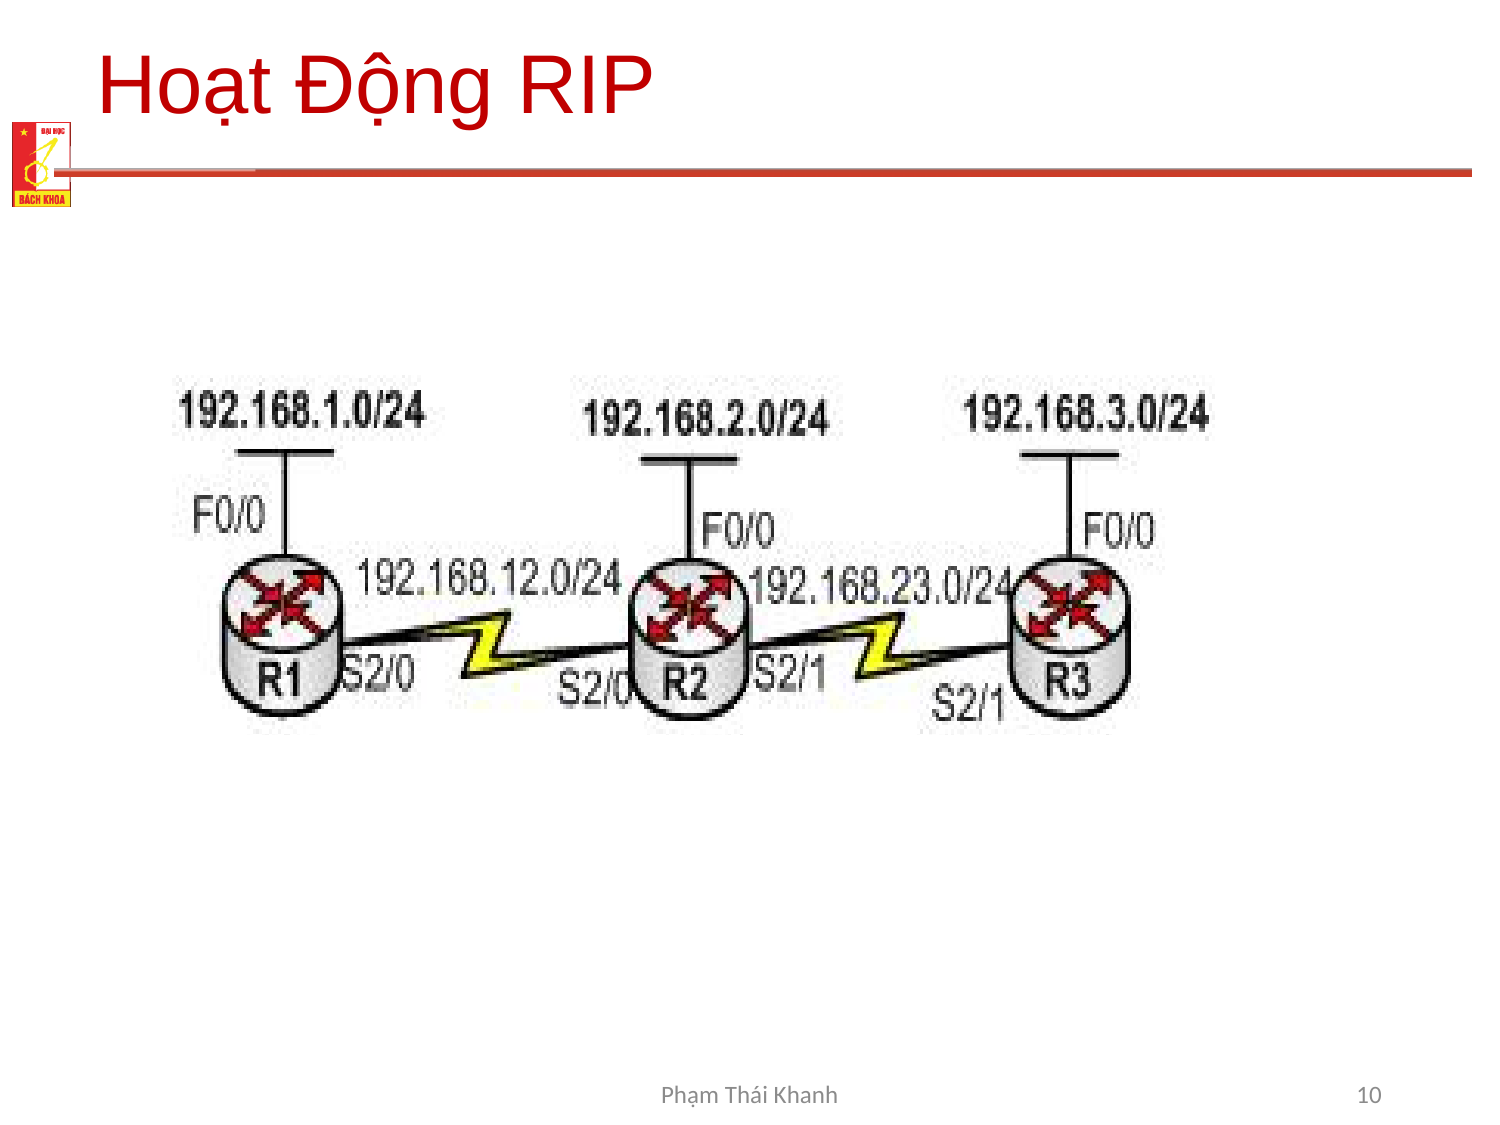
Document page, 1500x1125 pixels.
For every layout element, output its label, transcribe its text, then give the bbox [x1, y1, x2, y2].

title Hoạt Động RIP [81, 23, 1471, 150]
slide_number 10 [1059, 1063, 1397, 1124]
picture [12, 122, 1472, 207]
footer Phạm Thái Khanh [496, 1063, 1004, 1124]
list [24, 374, 1479, 735]
